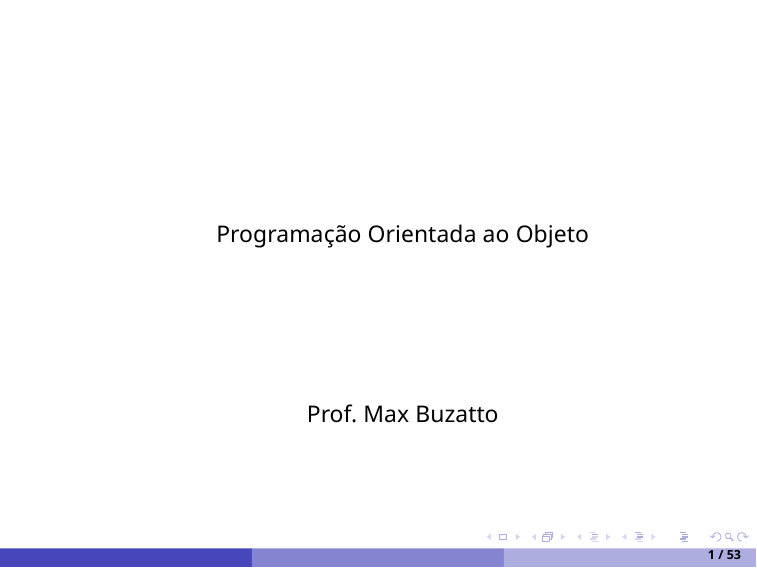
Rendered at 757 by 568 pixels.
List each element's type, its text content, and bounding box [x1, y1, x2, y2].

text_box 1 / 53 [701, 549, 747, 568]
text_box Programação Orientada ao Objeto Prof. Max Buzatto [103, 157, 702, 428]
